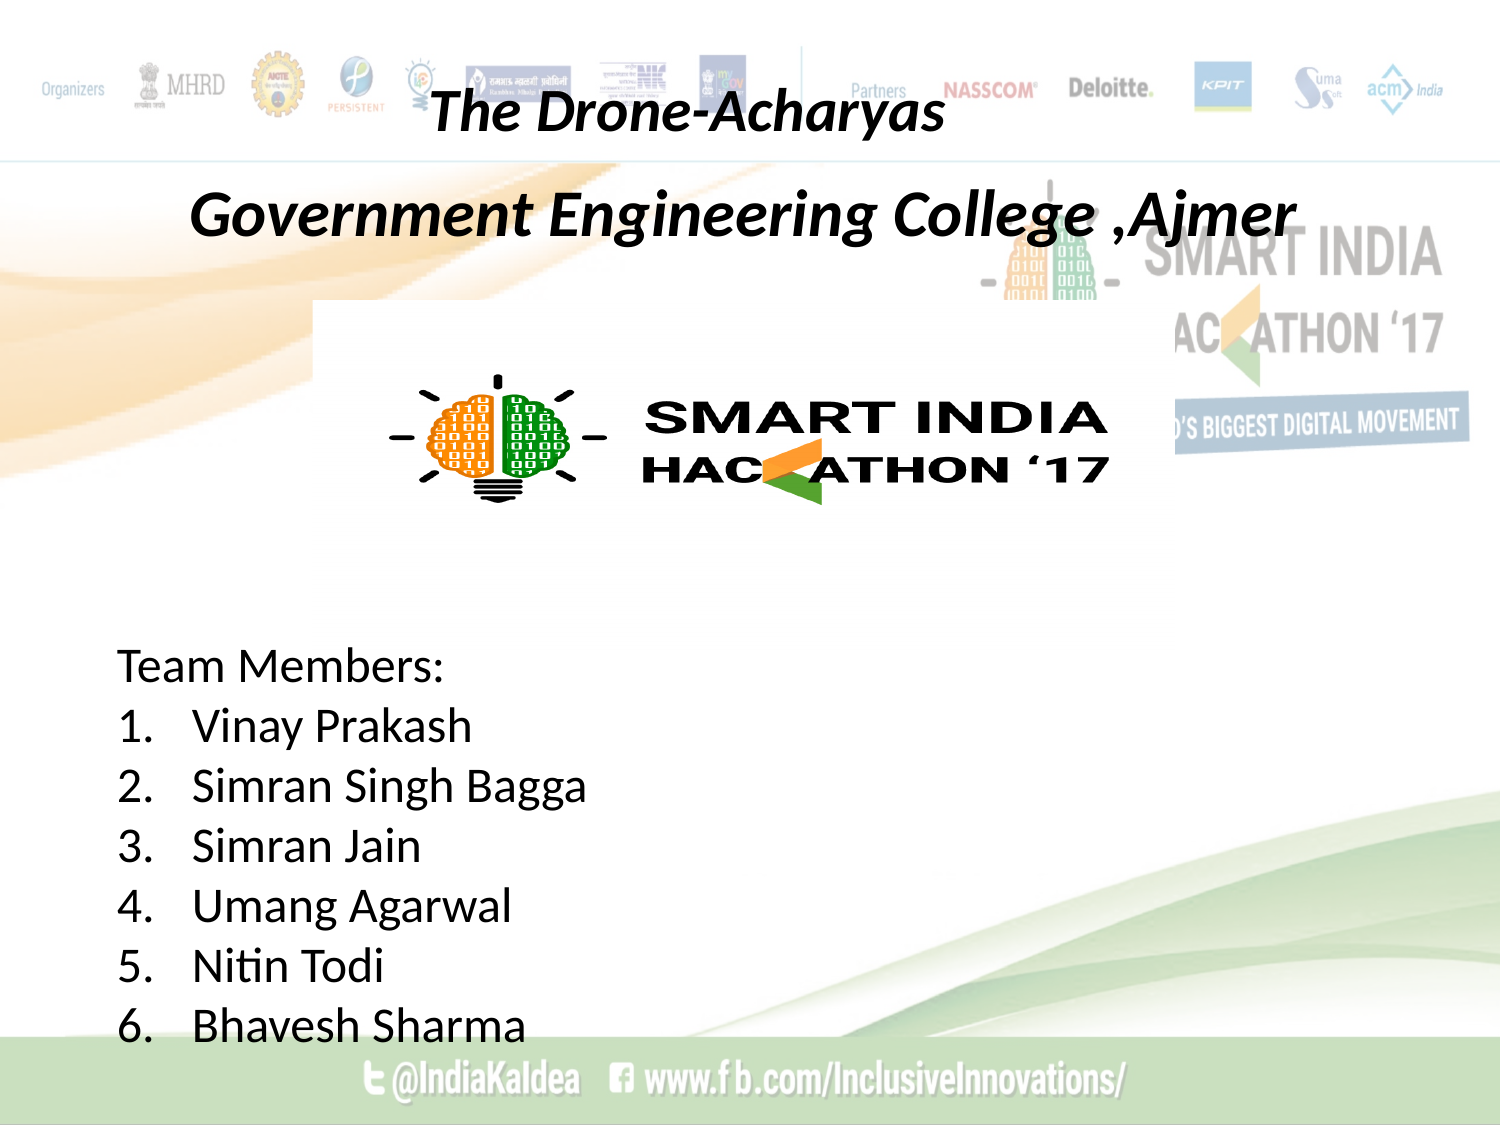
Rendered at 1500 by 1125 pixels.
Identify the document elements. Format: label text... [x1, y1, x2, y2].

title The Drone-Acharyas [50, 62, 1325, 225]
subtitle Government Engineering College ,Ajmer [62, 162, 1425, 313]
picture [312, 299, 1176, 651]
text_box Team Members: Vinay Prakash Simran Singh Bagga Simran Jain Umang Agarwal Nitin Todi Bhavesh Sharma [102, 624, 603, 1060]
